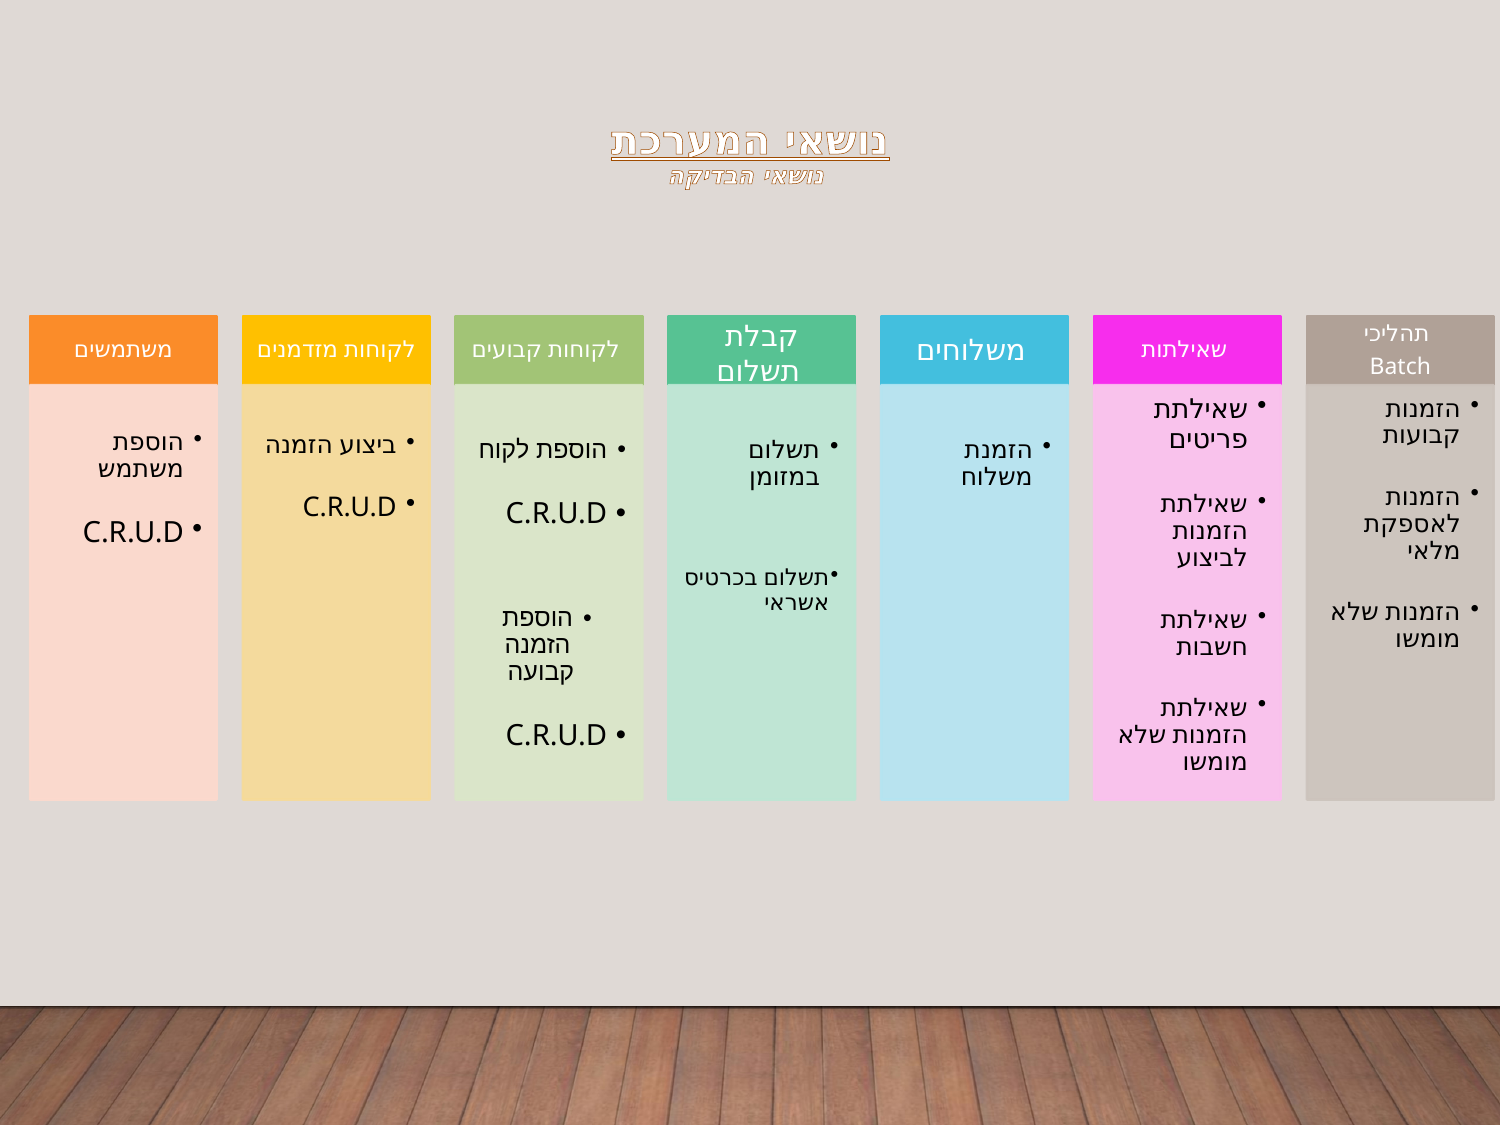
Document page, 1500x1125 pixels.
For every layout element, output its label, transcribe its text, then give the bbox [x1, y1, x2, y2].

title נושאי המערכת נושאי הבדיקה [237, 90, 1263, 219]
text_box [29, 219, 1495, 897]
picture [0, 1006, 1500, 1125]
